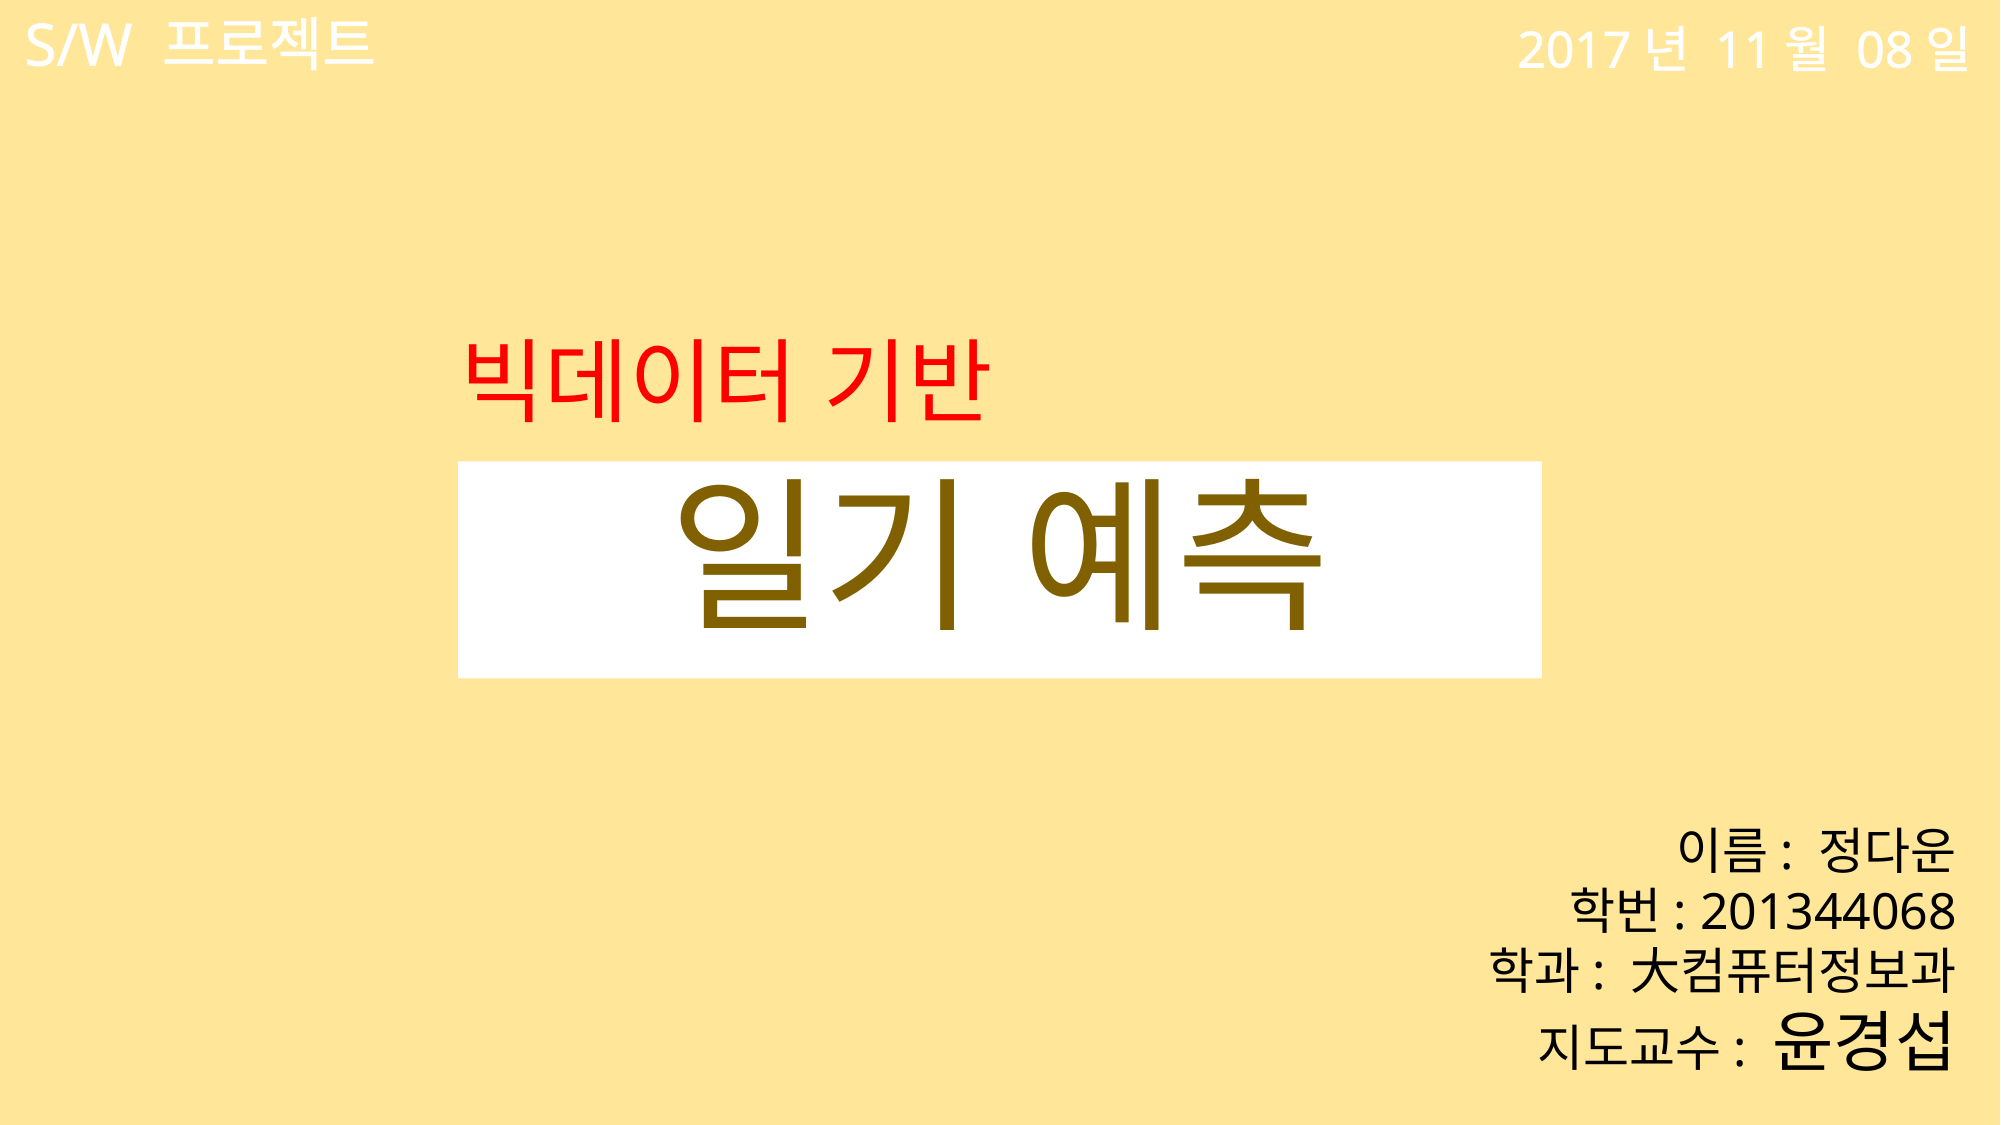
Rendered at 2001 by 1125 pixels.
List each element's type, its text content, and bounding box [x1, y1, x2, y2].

text_box [457, 460, 1543, 680]
text_box 빅데이터 기반 [445, 316, 1034, 442]
text_box 이름: 정다운 학번: 201344068 학과: 大컴퓨터정보과 지도교수: 윤경섭 [1473, 812, 1972, 1088]
text_box 일기 예측 [478, 443, 1522, 658]
text_box S/W 프로젝트 [9, 0, 391, 85]
text_box 2017년 11월 08일 [1502, 10, 1986, 85]
